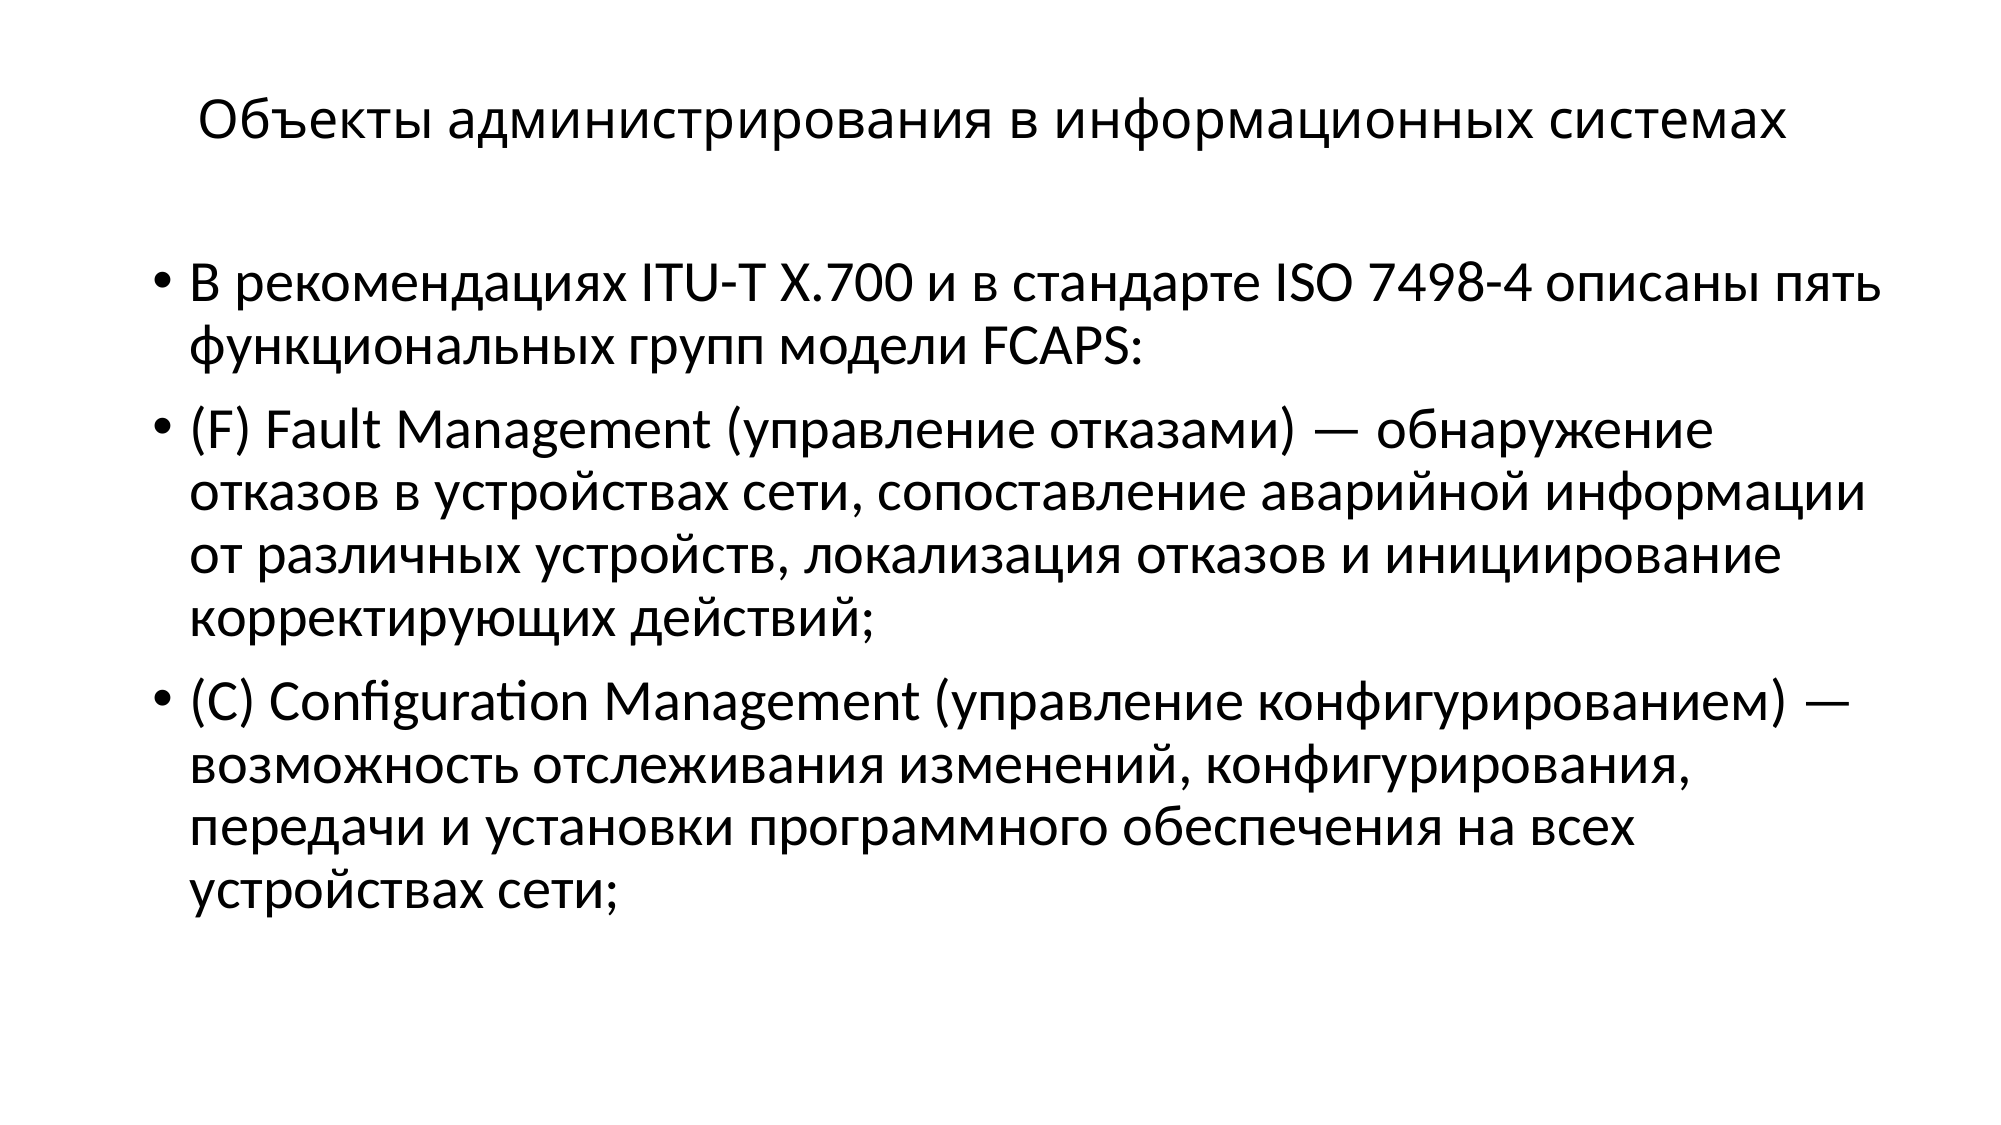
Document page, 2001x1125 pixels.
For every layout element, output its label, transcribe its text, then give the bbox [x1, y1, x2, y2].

title Объекты администрирования в информационных системах [137, 59, 1863, 183]
list В рекомендациях ITU-T Х.700 и в стандарте ISO 7498-4 описаны пять функциональных групп модели FCAPS: (F) Fault Management (управление отказами) — обнаружение отказов в устройствах сети, сопоставление аварийной информации от различных устройств, локализация отказов и инициирование корректирующих действий; (С) Configuration Management (управление конфигурированием) — возможность отслеживания изменений, конфигурирования, передачи и установки программного обеспечения на всех устройствах сети; [137, 243, 1924, 1099]
